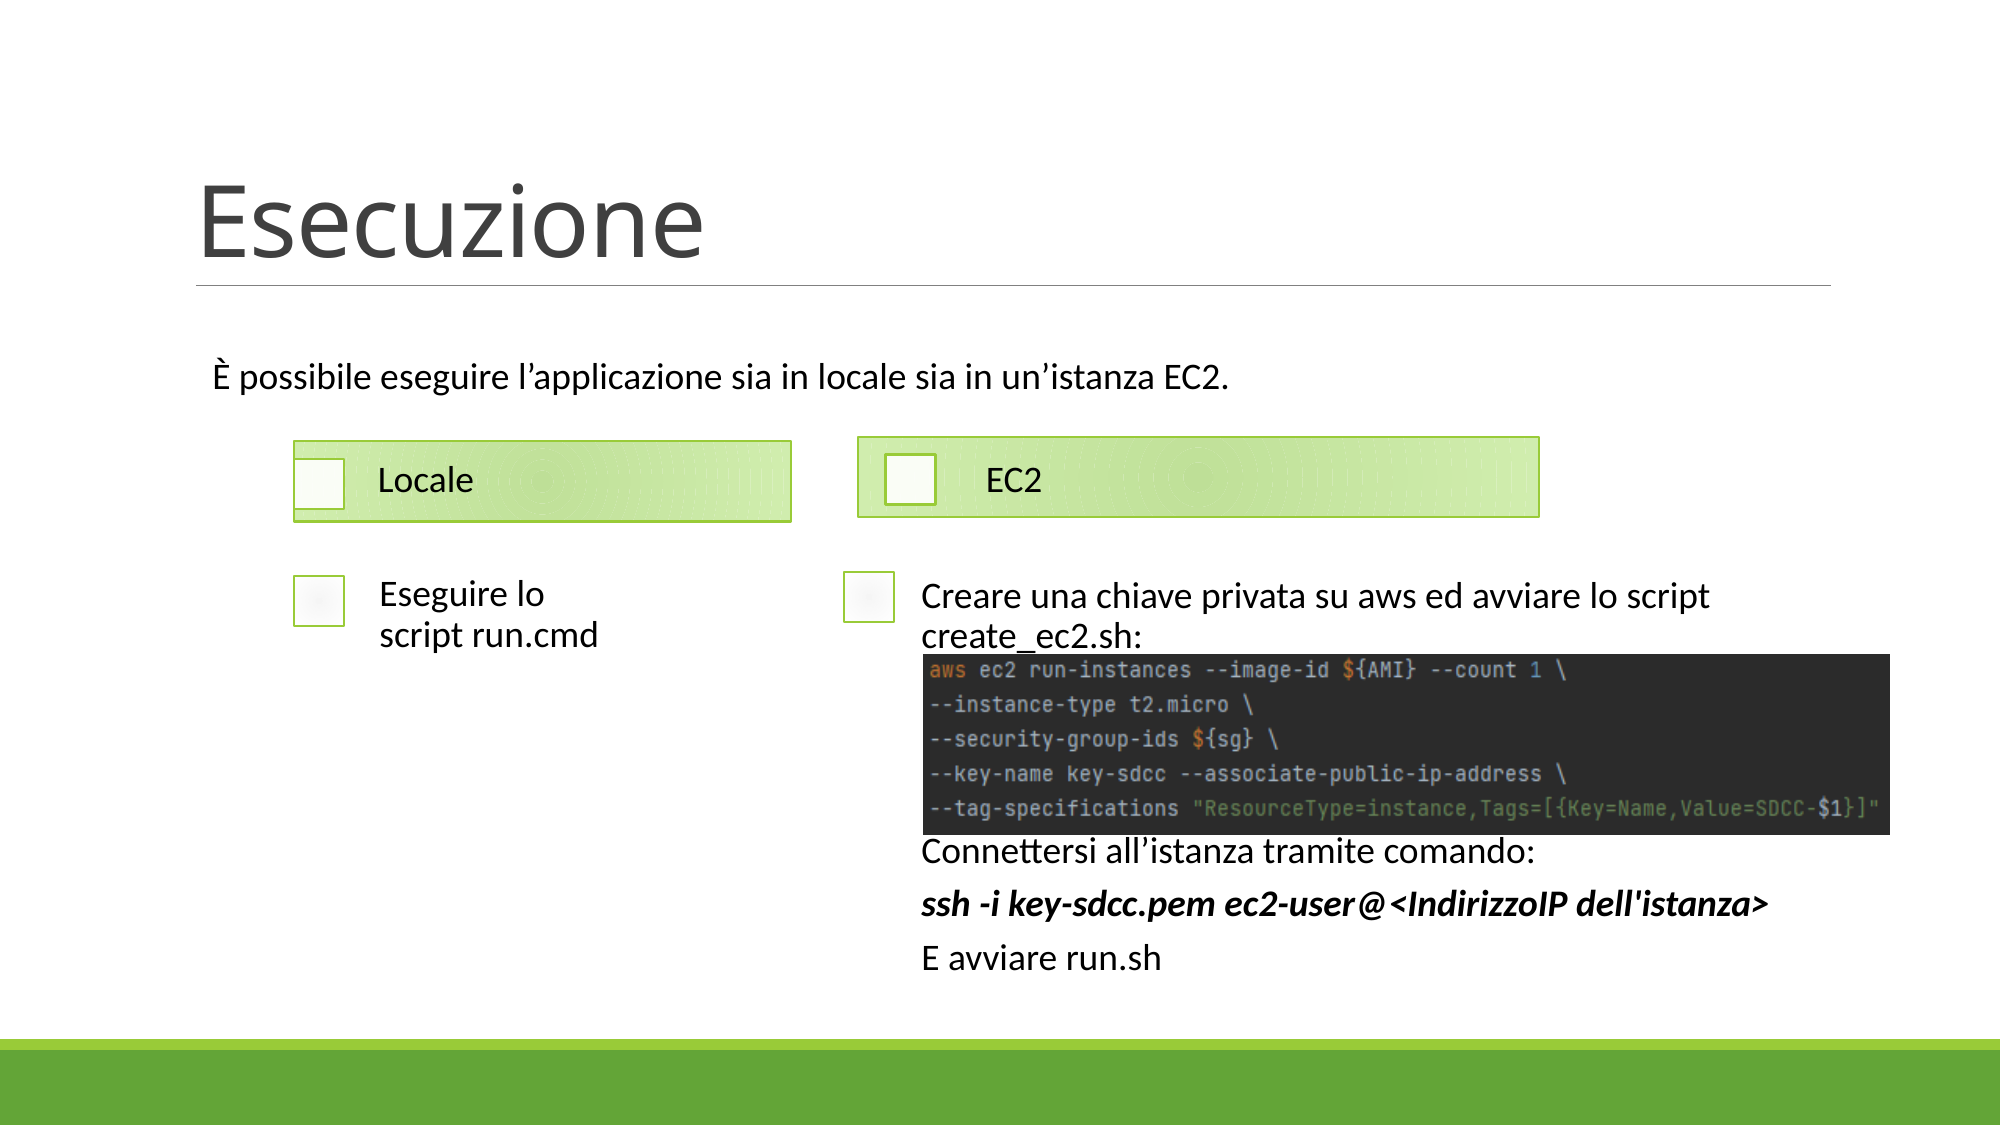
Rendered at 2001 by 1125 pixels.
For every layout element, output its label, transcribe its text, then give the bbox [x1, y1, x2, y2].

picture [922, 654, 1890, 835]
text_box È possibile eseguire l’applicazione sia in locale sia in un’istanza EC2. [197, 345, 289, 405]
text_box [293, 284, 1868, 1026]
title Esecuzione [180, 47, 1830, 285]
